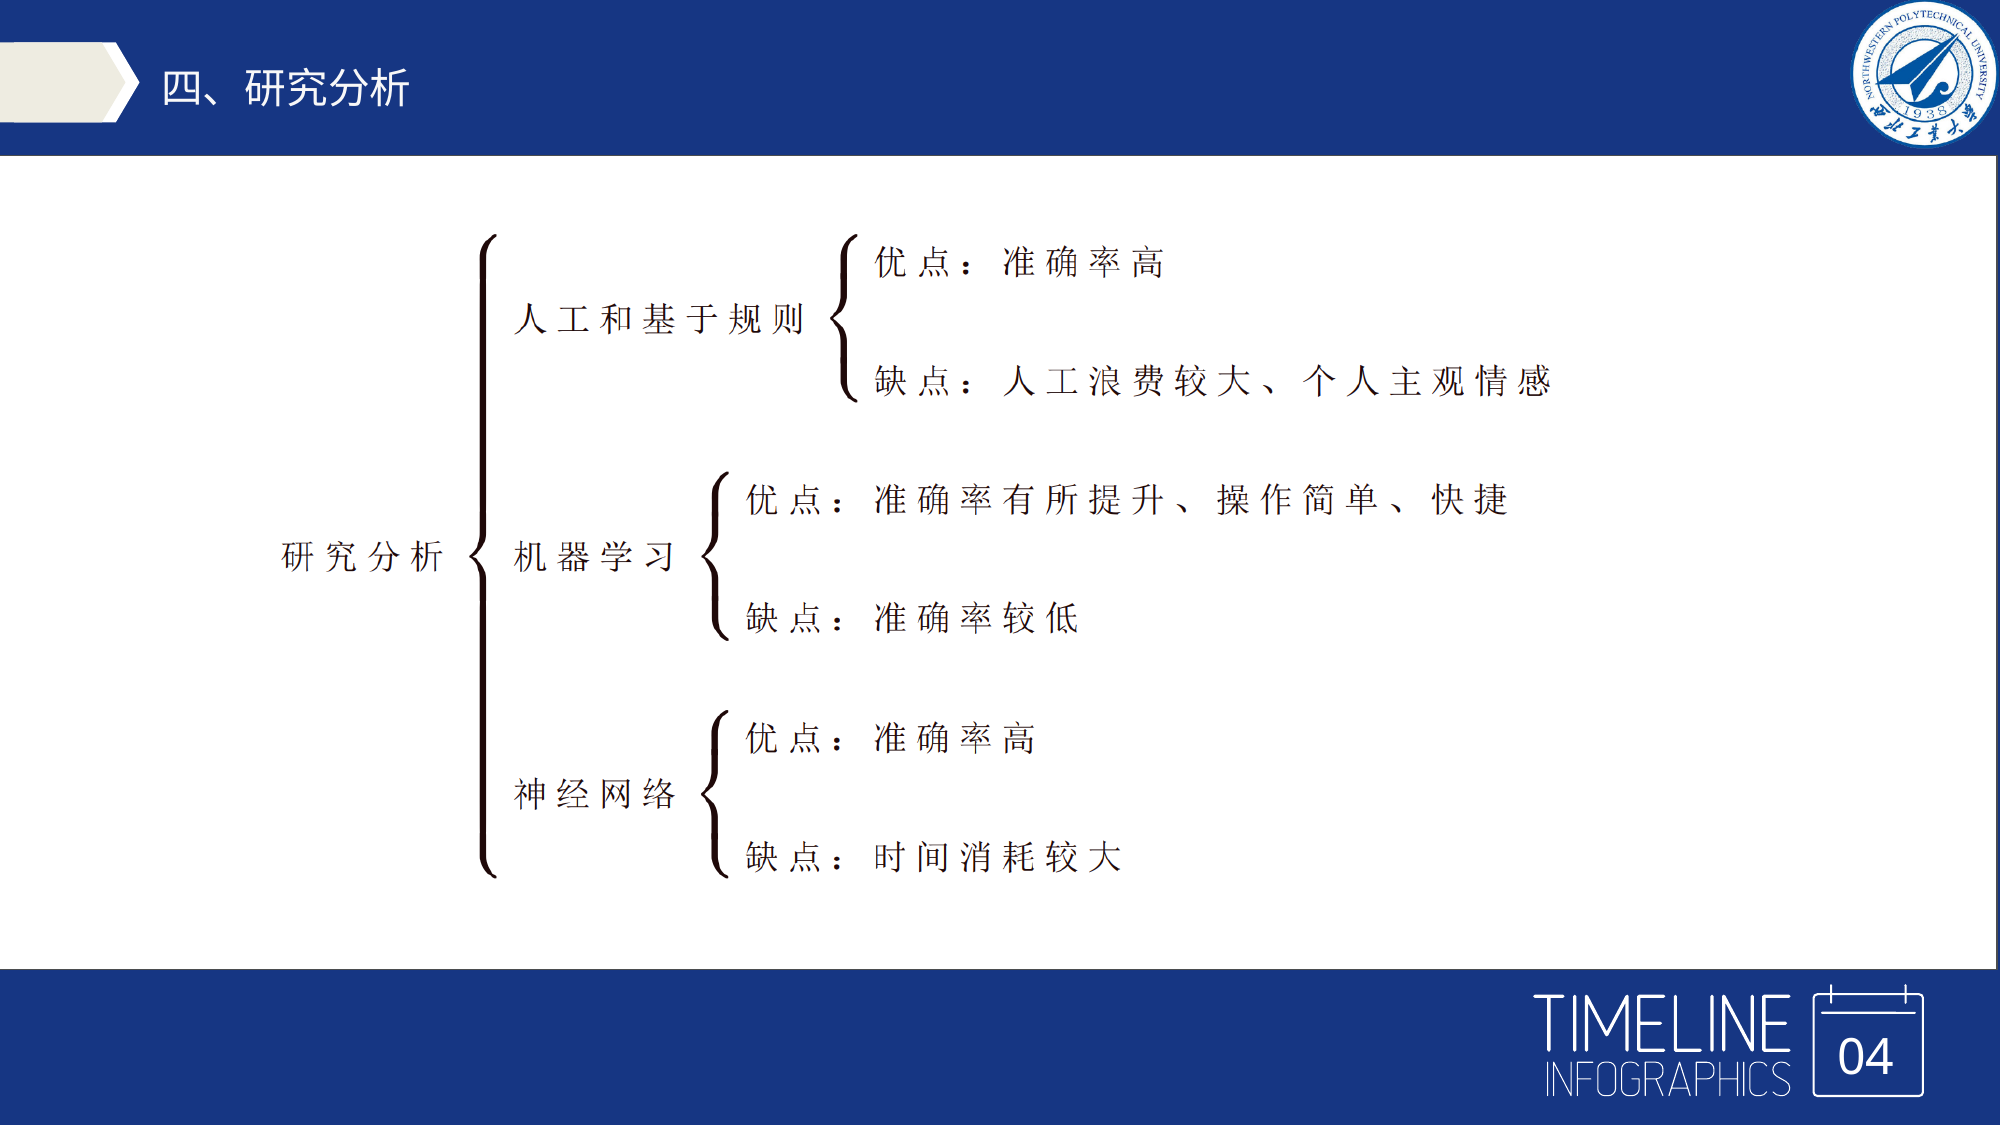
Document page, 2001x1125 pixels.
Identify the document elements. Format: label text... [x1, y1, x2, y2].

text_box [1546, 1061, 1791, 1097]
picture [193, 183, 1617, 903]
text_box [102, 42, 140, 123]
text_box [1813, 994, 1923, 1097]
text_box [1532, 994, 1791, 1052]
picture [1813, 0, 2001, 182]
text_box [0, 42, 126, 123]
text_box 04 [1822, 1016, 1932, 1092]
text_box 四、研究分析 [146, 54, 427, 120]
